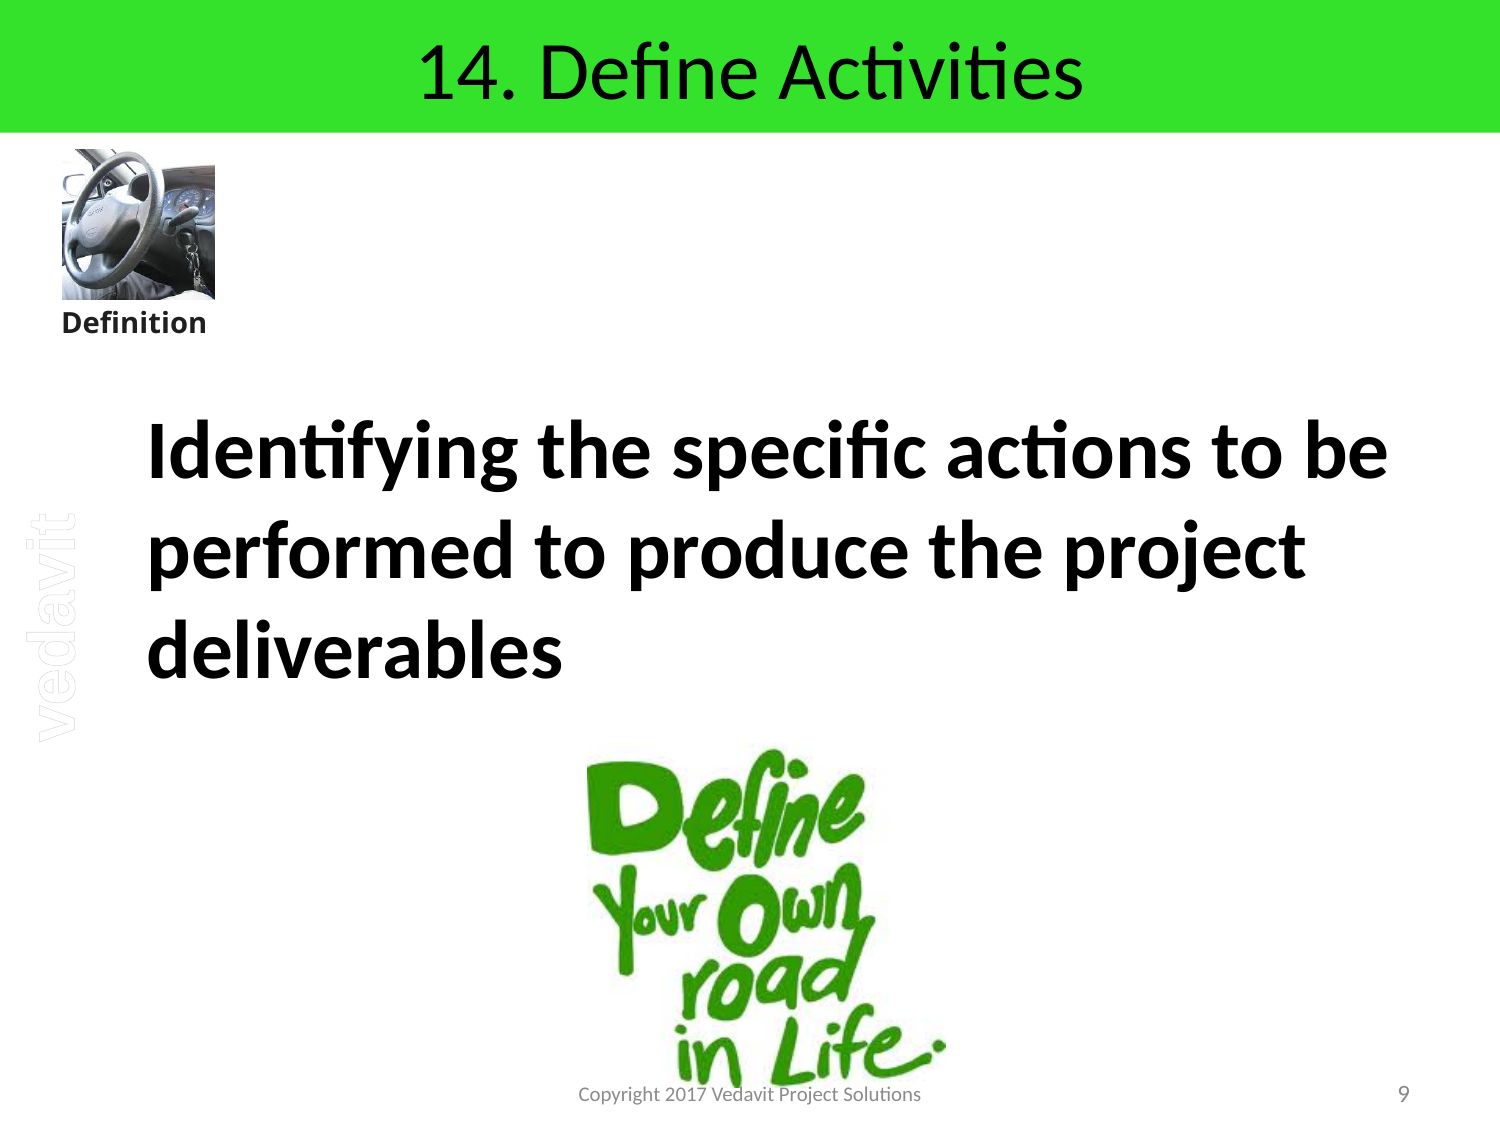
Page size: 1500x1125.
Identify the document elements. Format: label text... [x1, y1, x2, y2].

title 14. Define Activities [0, 0, 1500, 133]
picture [62, 149, 215, 300]
footer Copyright 2017 Vedavit Project Solutions [512, 1062, 988, 1123]
picture [587, 743, 946, 1088]
list Identifying the specific actions to be performed to produce the project deliverables [75, 387, 1425, 1005]
slide_number 127 [1074, 1062, 1425, 1123]
